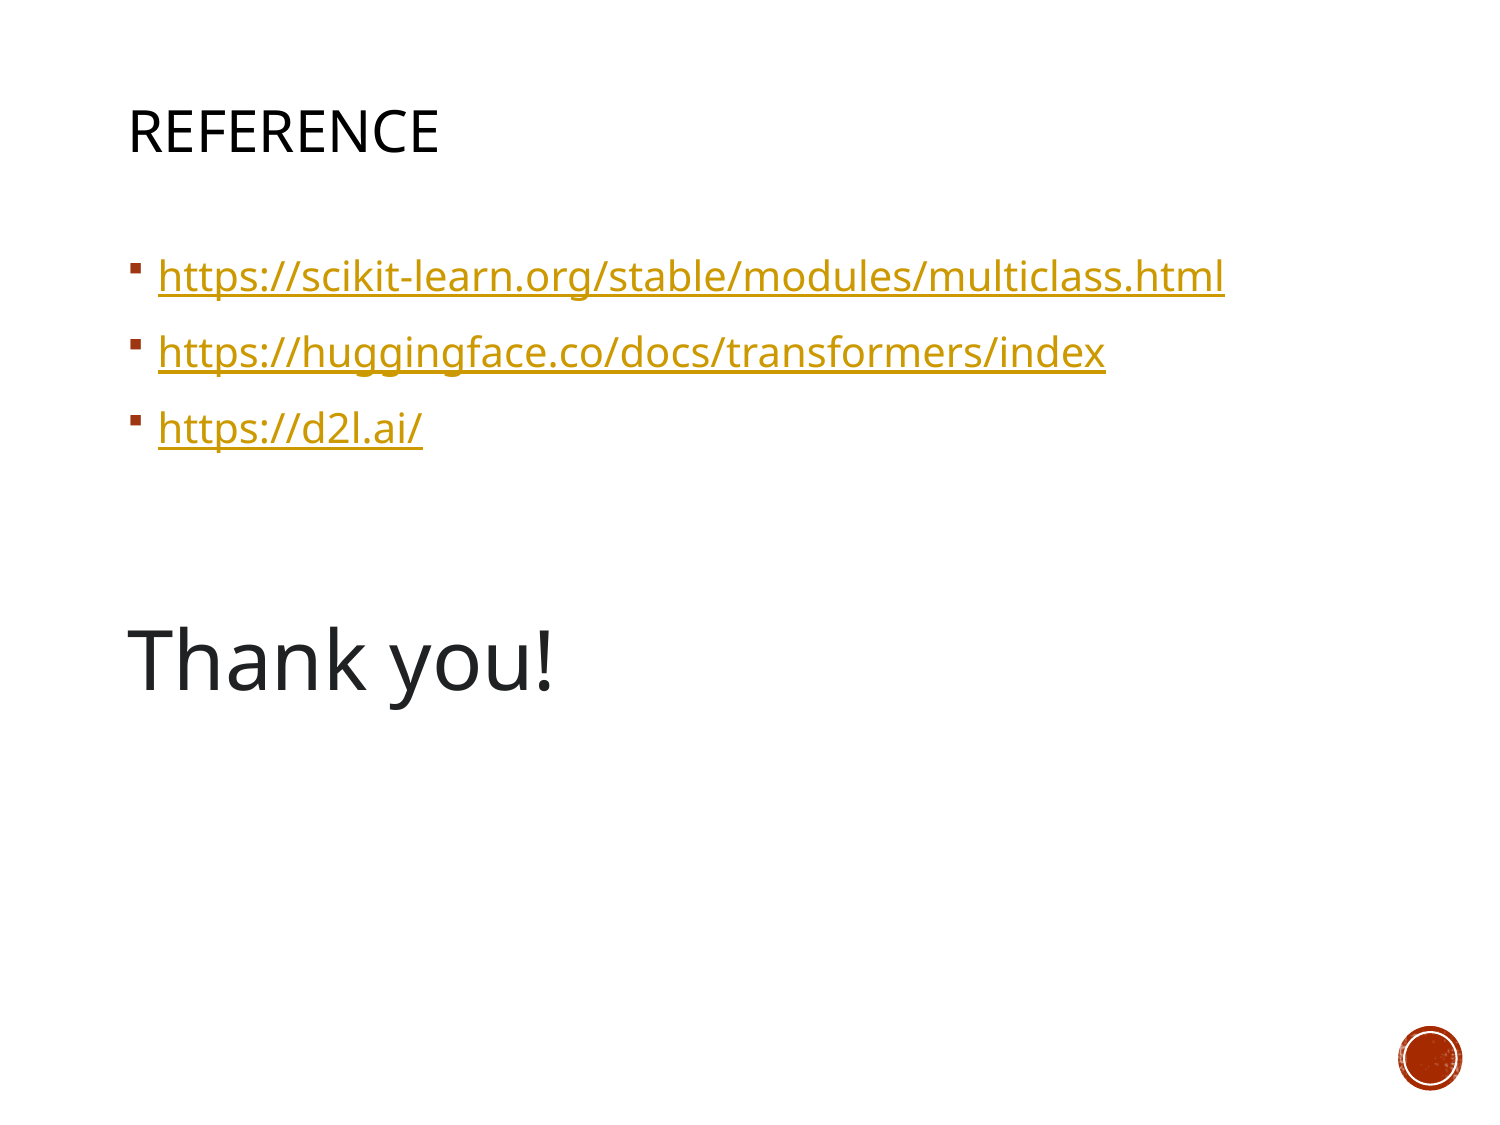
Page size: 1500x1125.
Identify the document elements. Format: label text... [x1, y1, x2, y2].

title Reference [112, 79, 1388, 189]
text_box https://scikit-learn.org/stable/modules/multiclass.html https://huggingface.co/docs/transformers/index https://d2l.ai/ Thank you! [112, 242, 1388, 1013]
